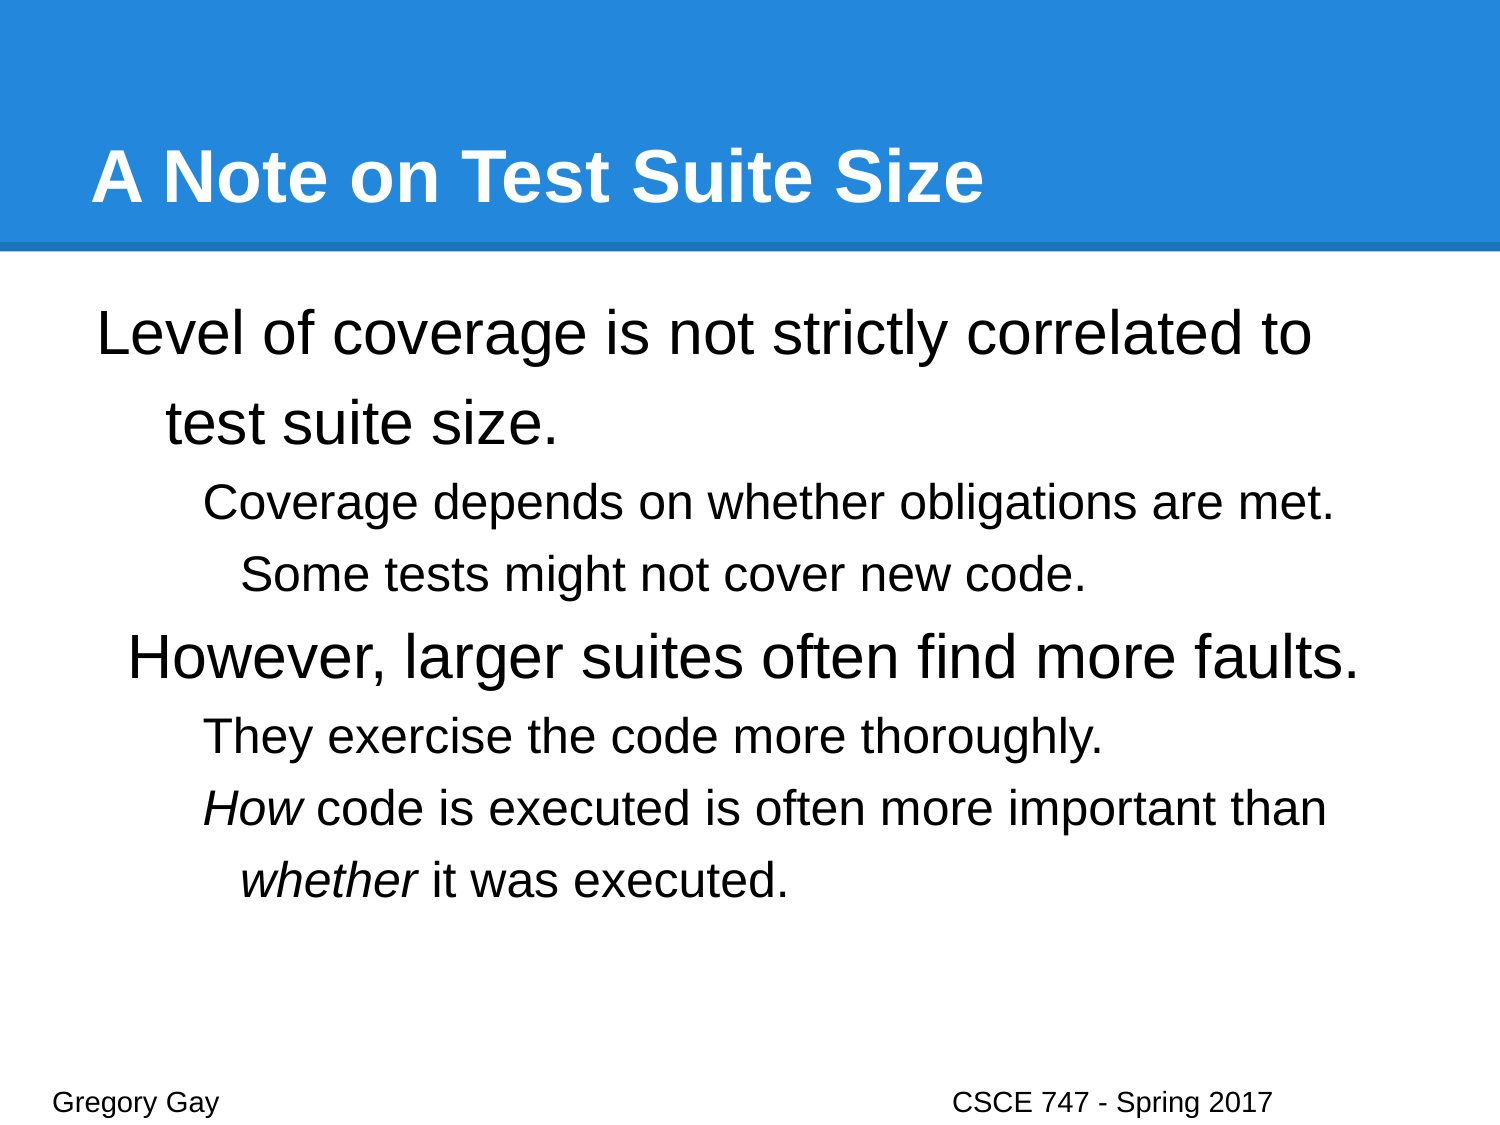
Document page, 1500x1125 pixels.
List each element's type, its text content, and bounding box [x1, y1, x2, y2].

text_box Gregory Gay CSCE 747 - Spring 2017 19 [37, 1068, 1463, 1114]
title A Note on Test Suite Size [75, 45, 1425, 233]
list Level of coverage is not strictly correlated to test suite size. Coverage depends on whether obligations are met. Some tests might not cover new code. However, larger suites often find more faults. They exercise the code more thoroughly. How code is executed is often more important than whether it was executed. [75, 262, 1425, 1068]
